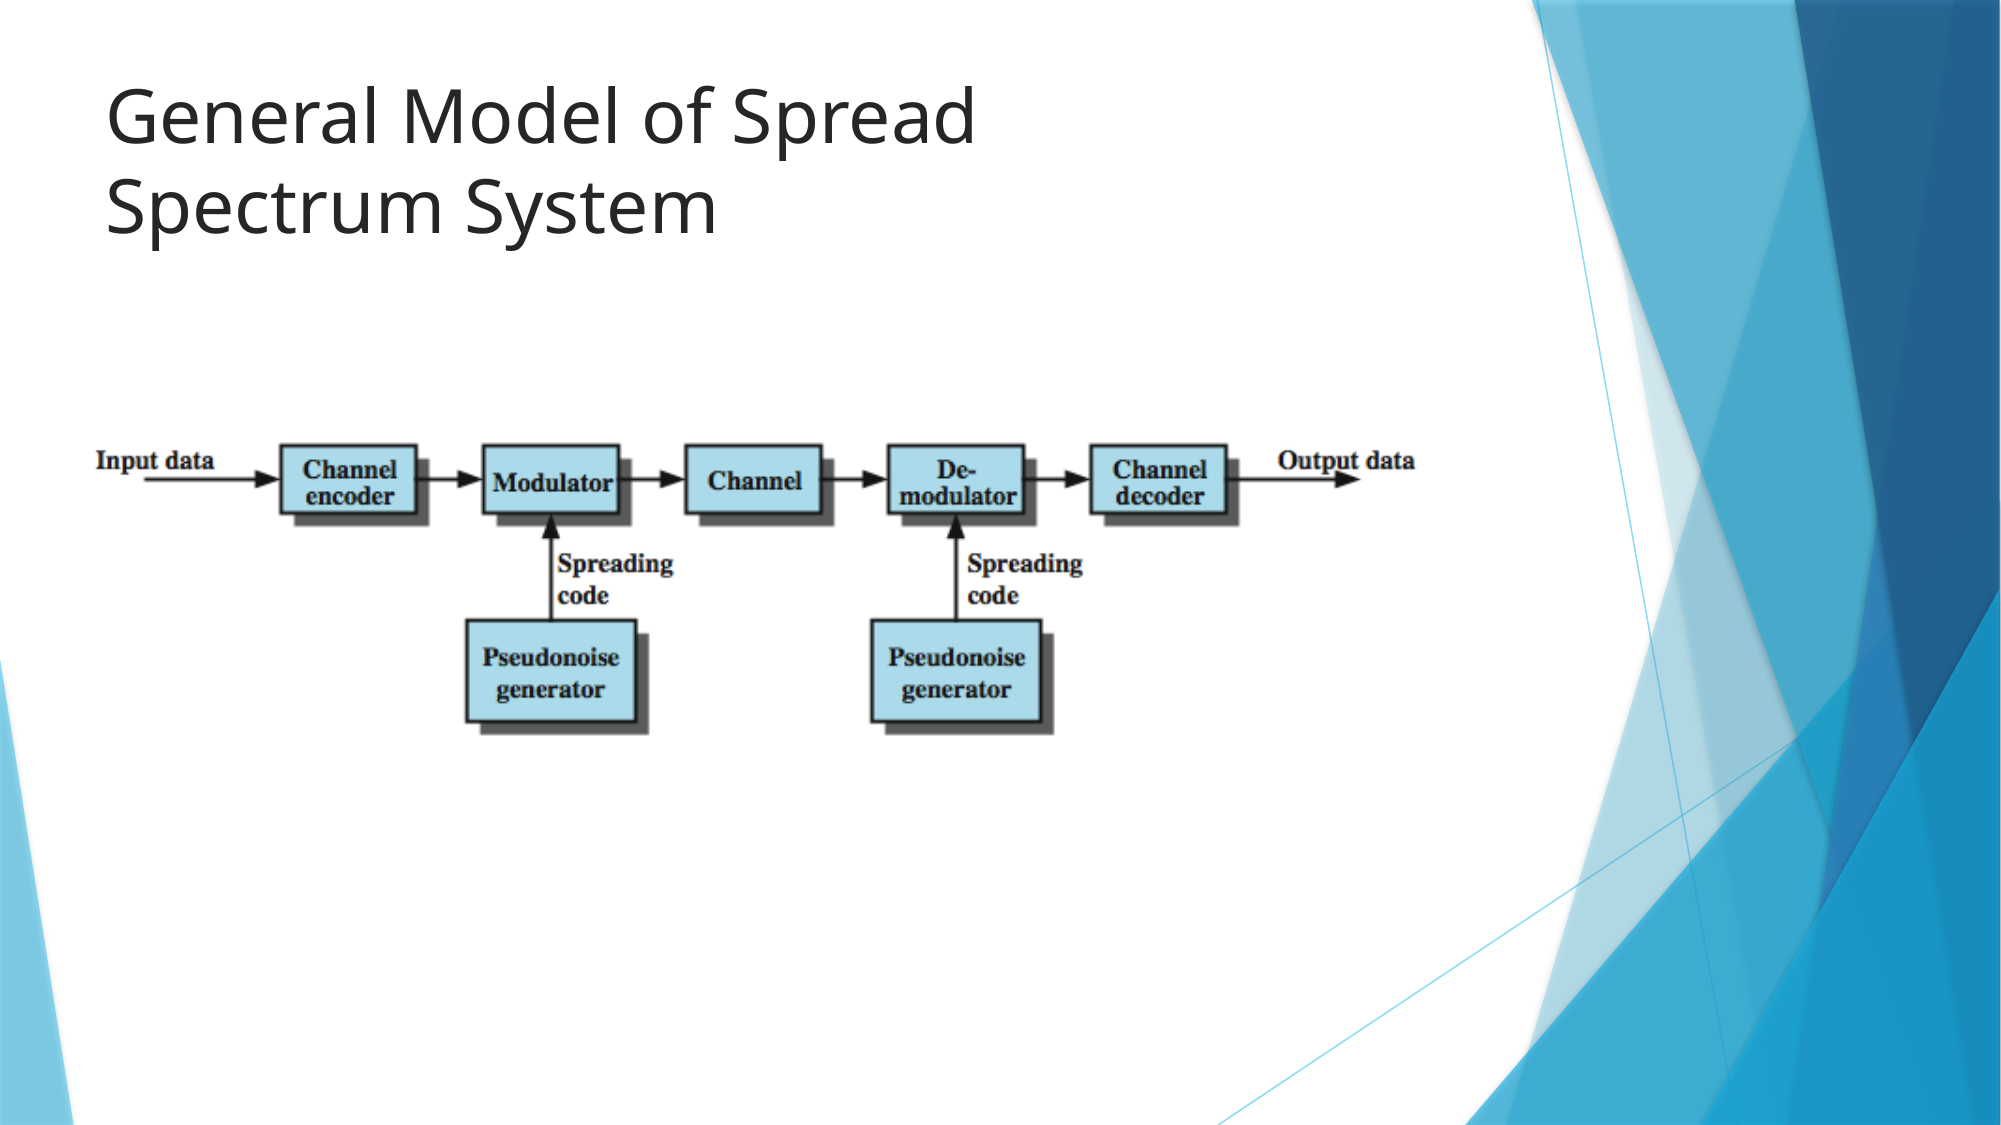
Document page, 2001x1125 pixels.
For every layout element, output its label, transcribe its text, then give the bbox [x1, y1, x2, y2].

picture [73, 331, 1453, 842]
title General Model of Spread Spectrum System [90, 61, 1206, 276]
